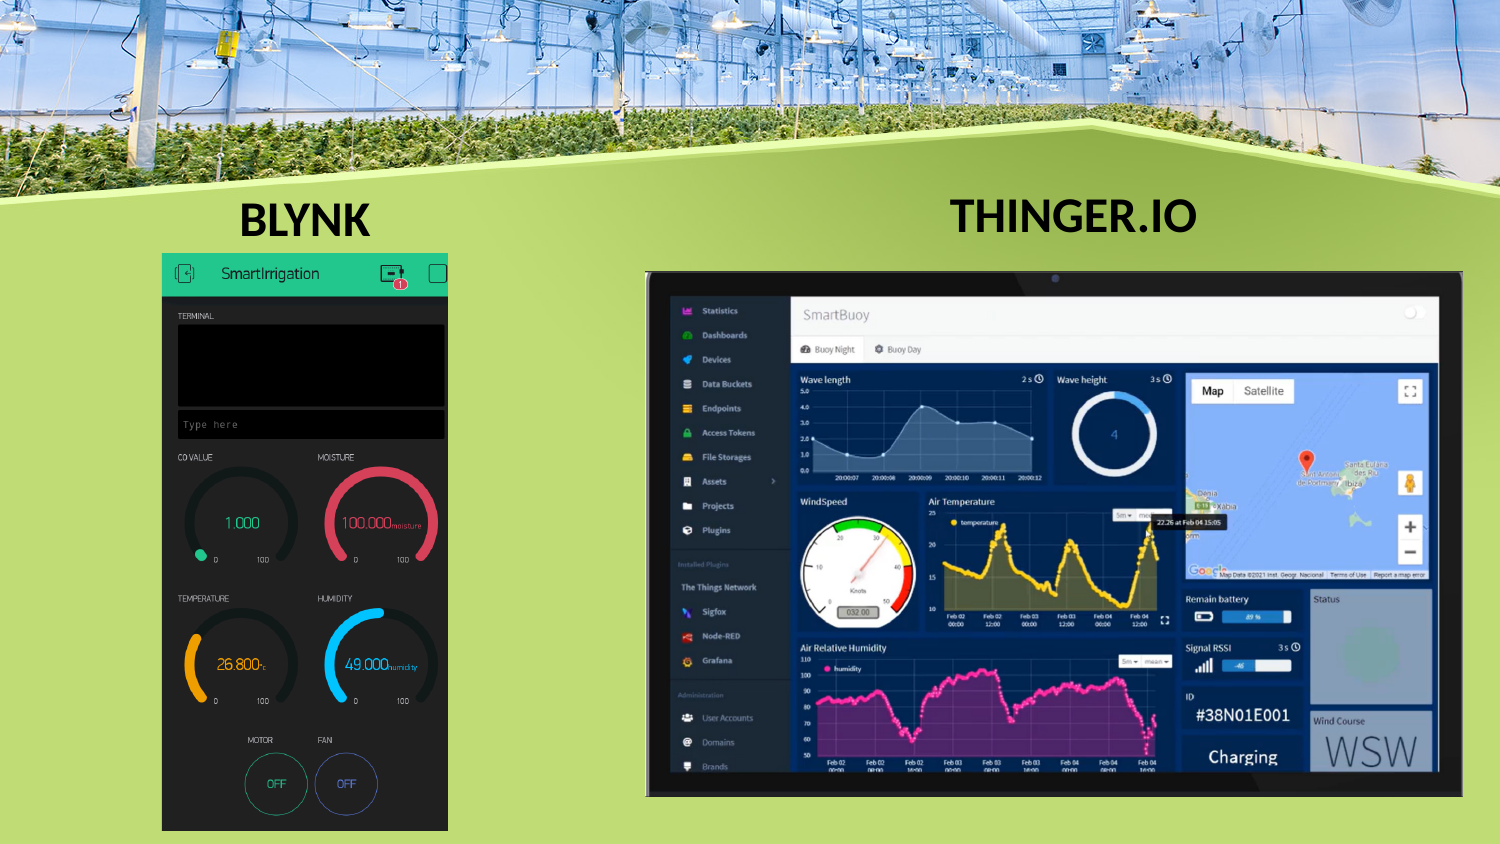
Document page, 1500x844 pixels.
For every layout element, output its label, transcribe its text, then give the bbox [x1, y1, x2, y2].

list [161, 253, 448, 831]
list BLYNK [0, 175, 637, 254]
picture [0, 0, 1500, 844]
list THINGER.IO [741, 171, 1405, 251]
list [645, 271, 1463, 798]
